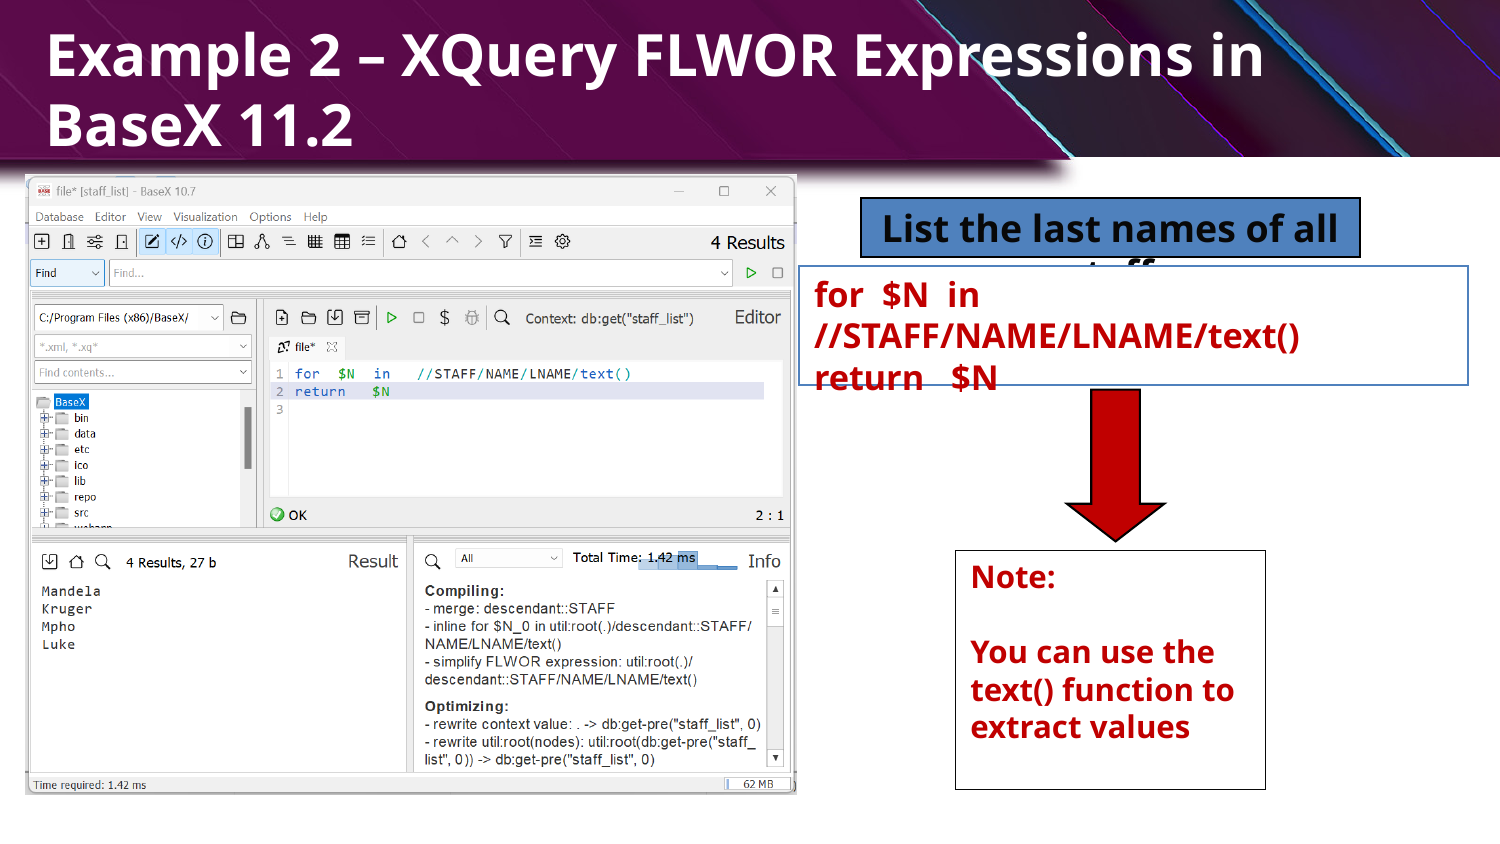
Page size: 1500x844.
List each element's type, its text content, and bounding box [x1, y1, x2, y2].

text_box [1066, 389, 1165, 542]
text_box for $N in //STAFF/NAME/LNAME/text() return $N [801, 265, 1468, 386]
text_box Note: You can use the text() function to extract values [955, 550, 1266, 790]
picture [0, 0, 1500, 844]
slide_number 9 [1074, 782, 1425, 827]
text_box List the last names of all staff [861, 197, 1360, 258]
text_box © Pearson Education Limited 1995, 2005 [571, 787, 966, 825]
title Example 2 – XQuery FLWOR Expressions in BaseX 11.2 [30, 49, 1438, 128]
